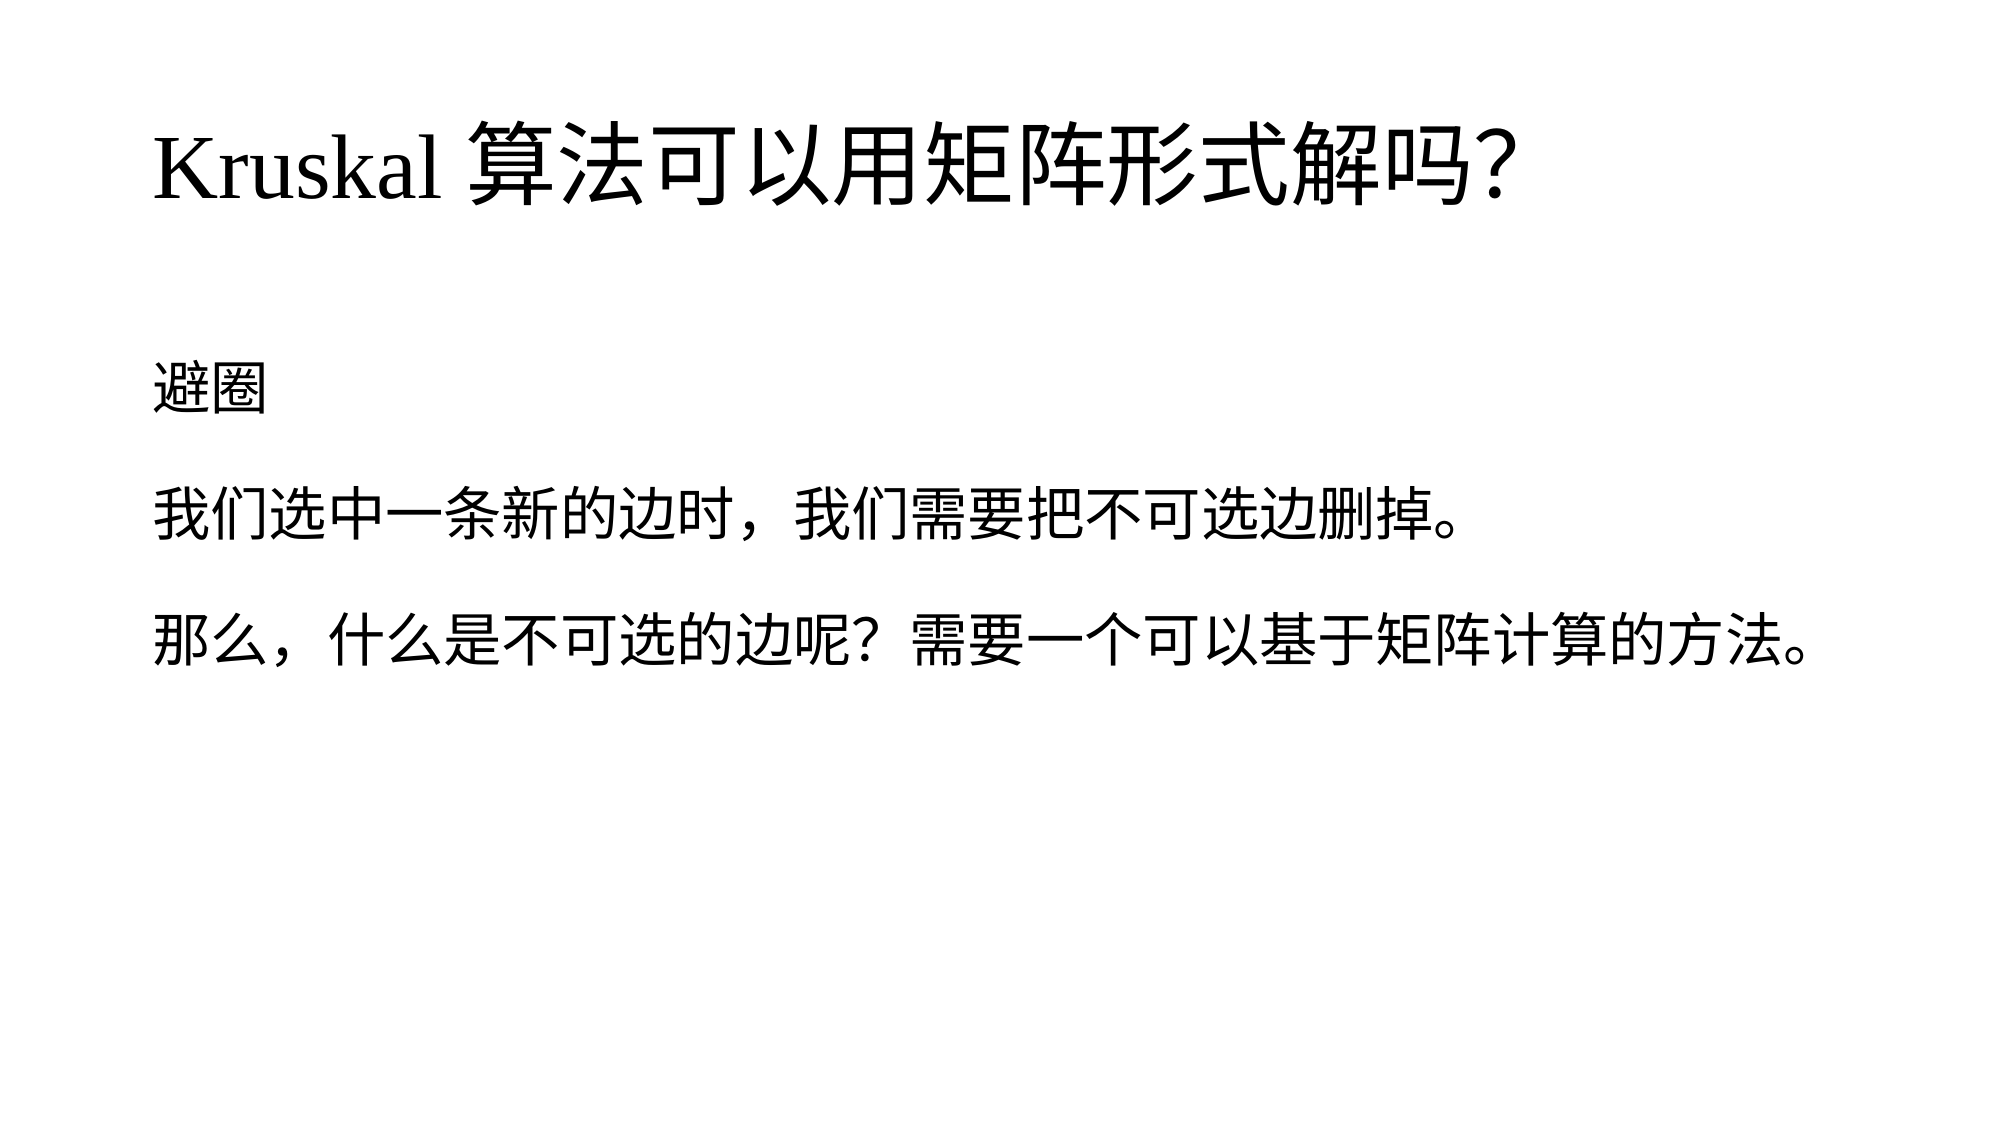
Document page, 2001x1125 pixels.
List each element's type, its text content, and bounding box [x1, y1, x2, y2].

list 避圈 我们选中一条新的边时，我们需要把不可选边删掉。 那么，什么是不可选的边呢？需要一个可以基于矩阵计算的方法。 [137, 351, 1924, 1066]
title Kruskal算法可以用矩阵形式解吗？ [137, 59, 1863, 278]
